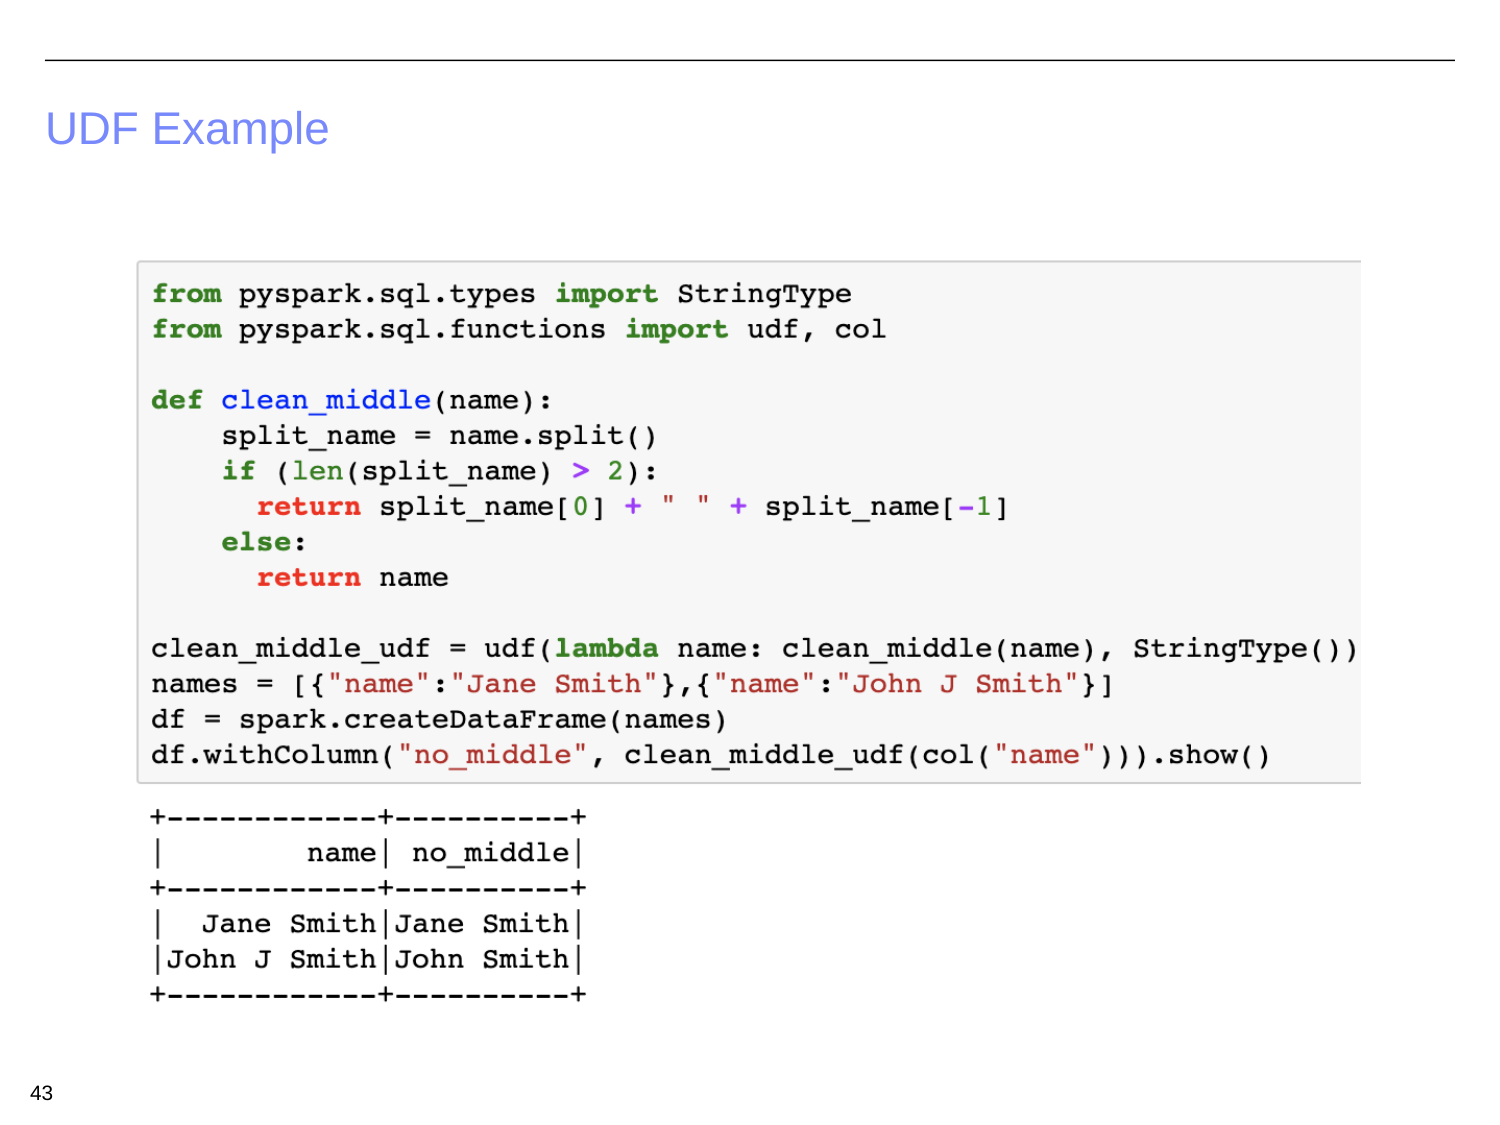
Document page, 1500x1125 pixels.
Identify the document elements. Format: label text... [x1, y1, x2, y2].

slide_number 43 [15, 1072, 76, 1103]
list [124, 250, 1361, 1024]
title UDF Example [29, 97, 1455, 173]
